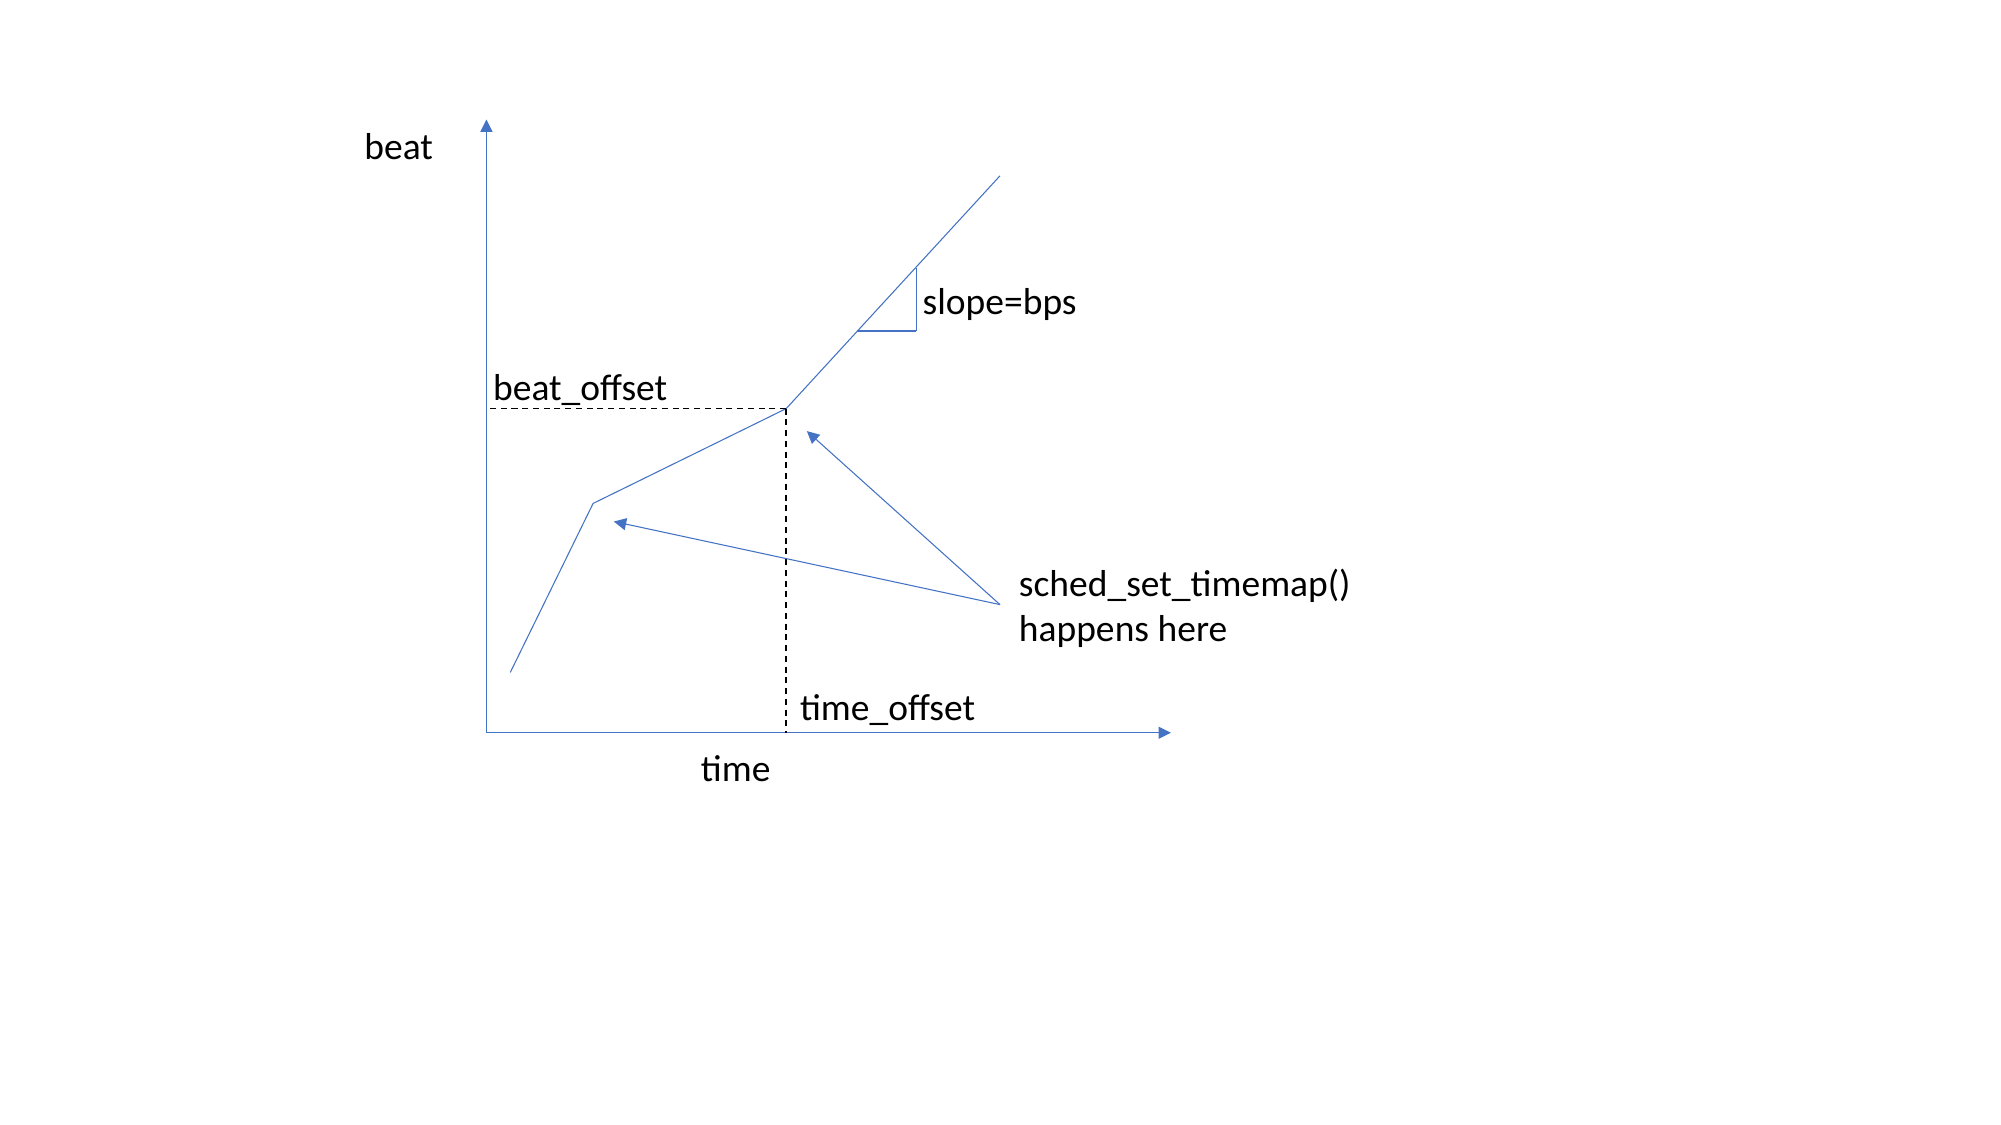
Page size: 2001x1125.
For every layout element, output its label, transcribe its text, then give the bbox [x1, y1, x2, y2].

text_box beat_offset [487, 409, 592, 416]
text_box sched_set_timemap() happens here [1004, 551, 1367, 657]
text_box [613, 521, 806, 605]
text_box slope=bps [1000, 269, 1092, 330]
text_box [510, 503, 594, 673]
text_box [592, 409, 786, 504]
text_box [786, 175, 1000, 409]
text_box beat_offset [487, 355, 683, 408]
text_box beat_offset [478, 355, 486, 416]
text_box time [686, 736, 786, 796]
text_box beat [349, 115, 448, 175]
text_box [806, 431, 1000, 605]
text_box time_offset [787, 675, 991, 732]
